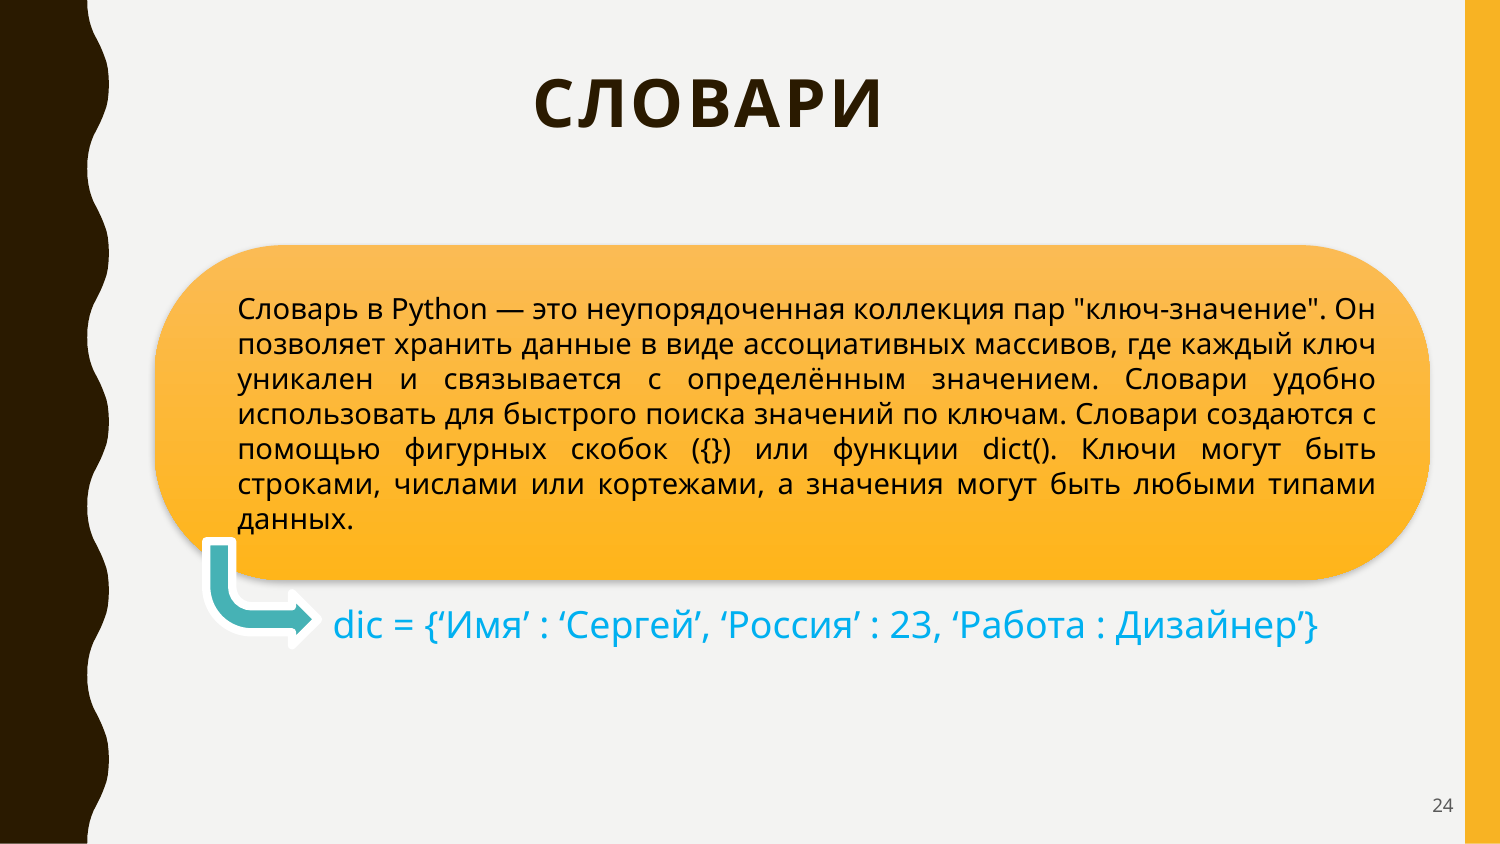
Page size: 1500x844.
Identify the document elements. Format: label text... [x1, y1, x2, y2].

text_box Словарь в Python — это неупорядоченная коллекция пар "ключ-значение". Он позволяет хранить данные в виде ассоциативных массивов, где каждый ключ уникален и связывается с определённым значением. Словари удобно использовать для быстрого поиска значений по ключам. Словари создаются с помощью фигурных скобок ({}) или функции dict(). Ключи могут быть строками, числами или кортежами, а значения могут быть любыми типами данных. [154, 245, 1430, 581]
title Словари [87, 41, 1330, 157]
text_box [202, 537, 318, 650]
slide_number 24 [1378, 779, 1469, 844]
text_box dic = {‘Имя’ : ‘Сергей’, ‘Россия’ : 23, ‘Работа : Дизайнер’} [318, 593, 1445, 654]
